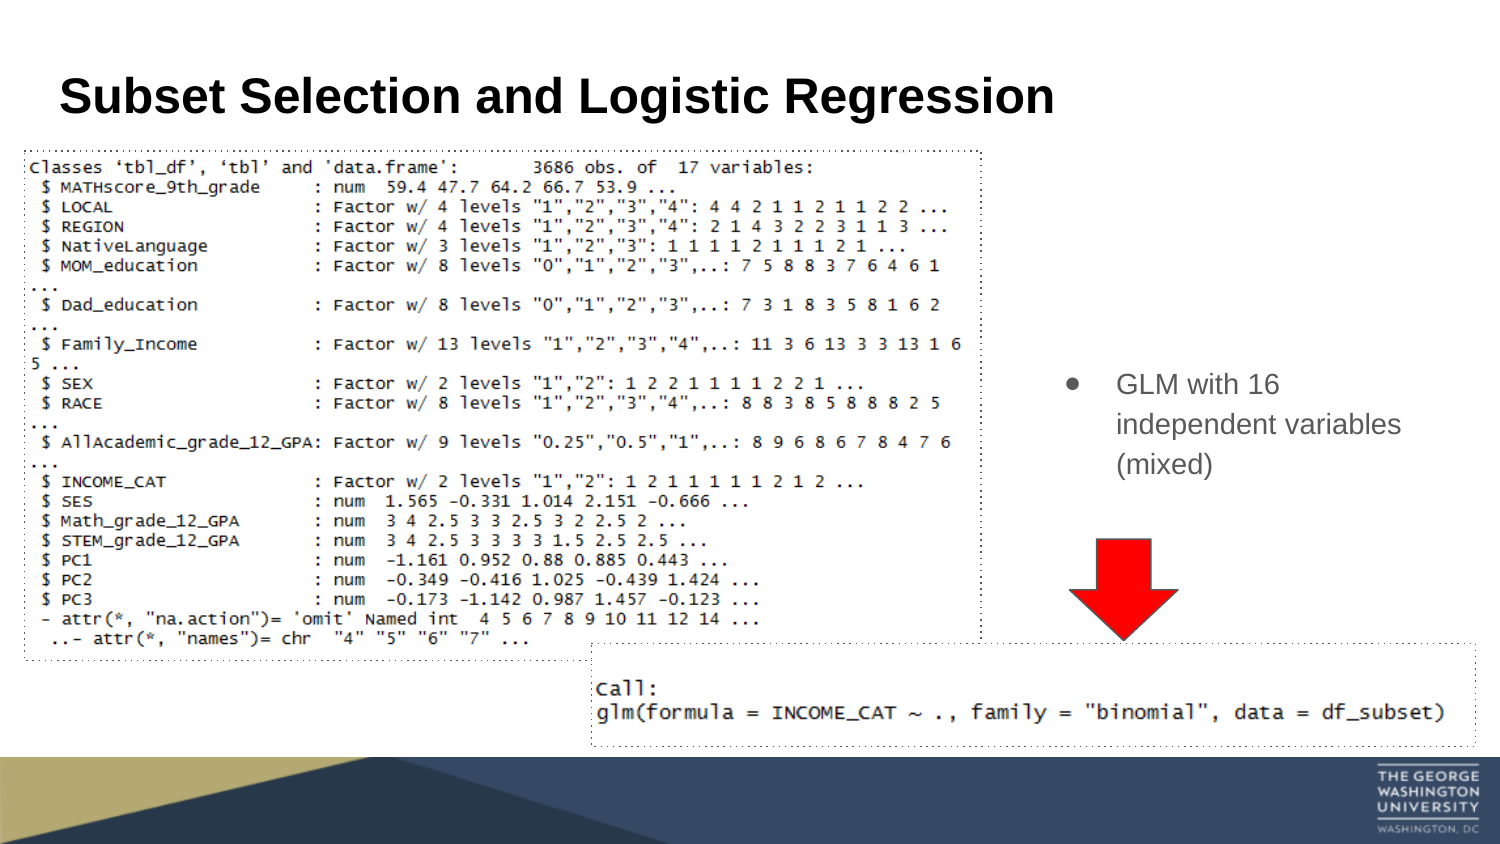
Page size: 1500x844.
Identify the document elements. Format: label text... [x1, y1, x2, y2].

title Subset Selection and Logistic Regression [44, 48, 1228, 143]
list GLM with 16 independent variables (mixed) [1026, 344, 1443, 499]
picture [0, 757, 1500, 844]
text_box [1069, 539, 1179, 641]
picture [24, 151, 1476, 747]
